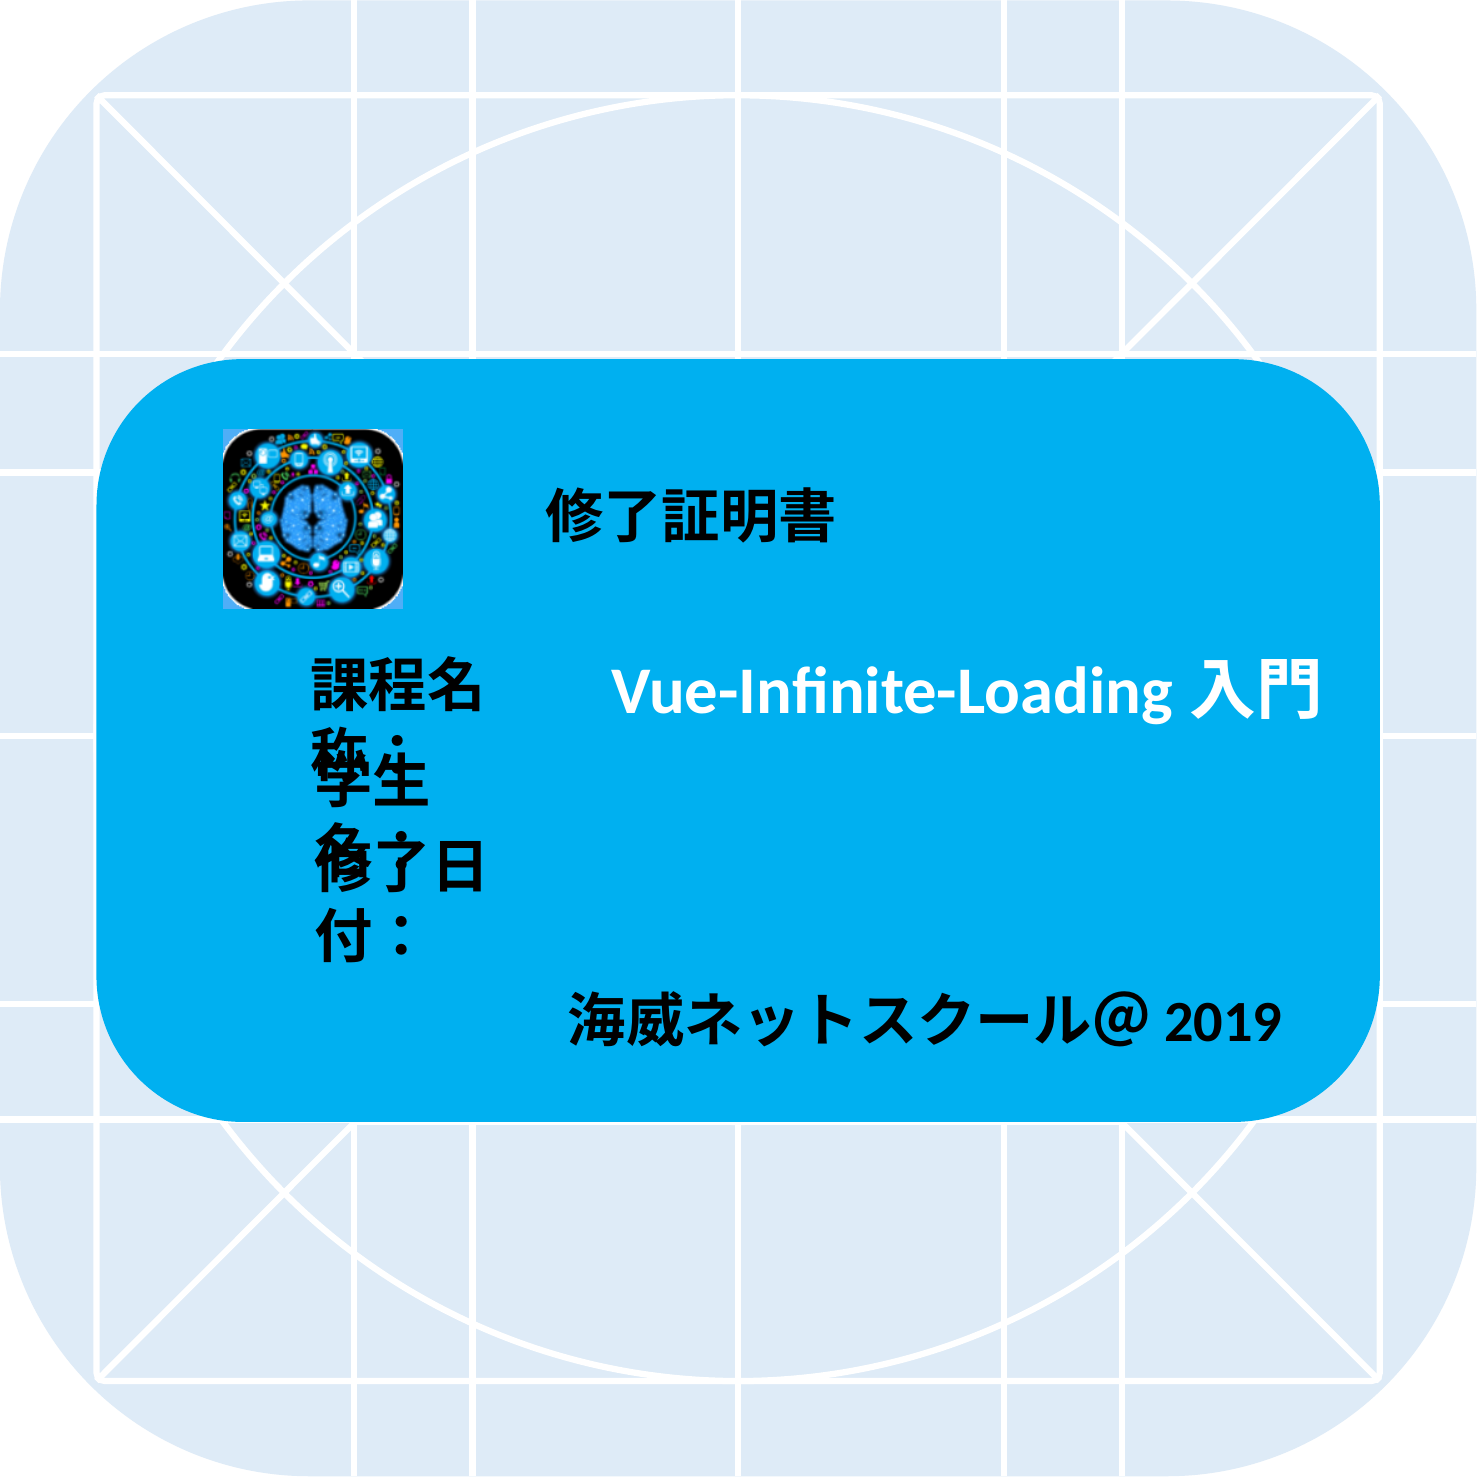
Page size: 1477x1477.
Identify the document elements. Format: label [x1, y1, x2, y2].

picture [224, 430, 402, 608]
text_box [0, 0, 1477, 1477]
